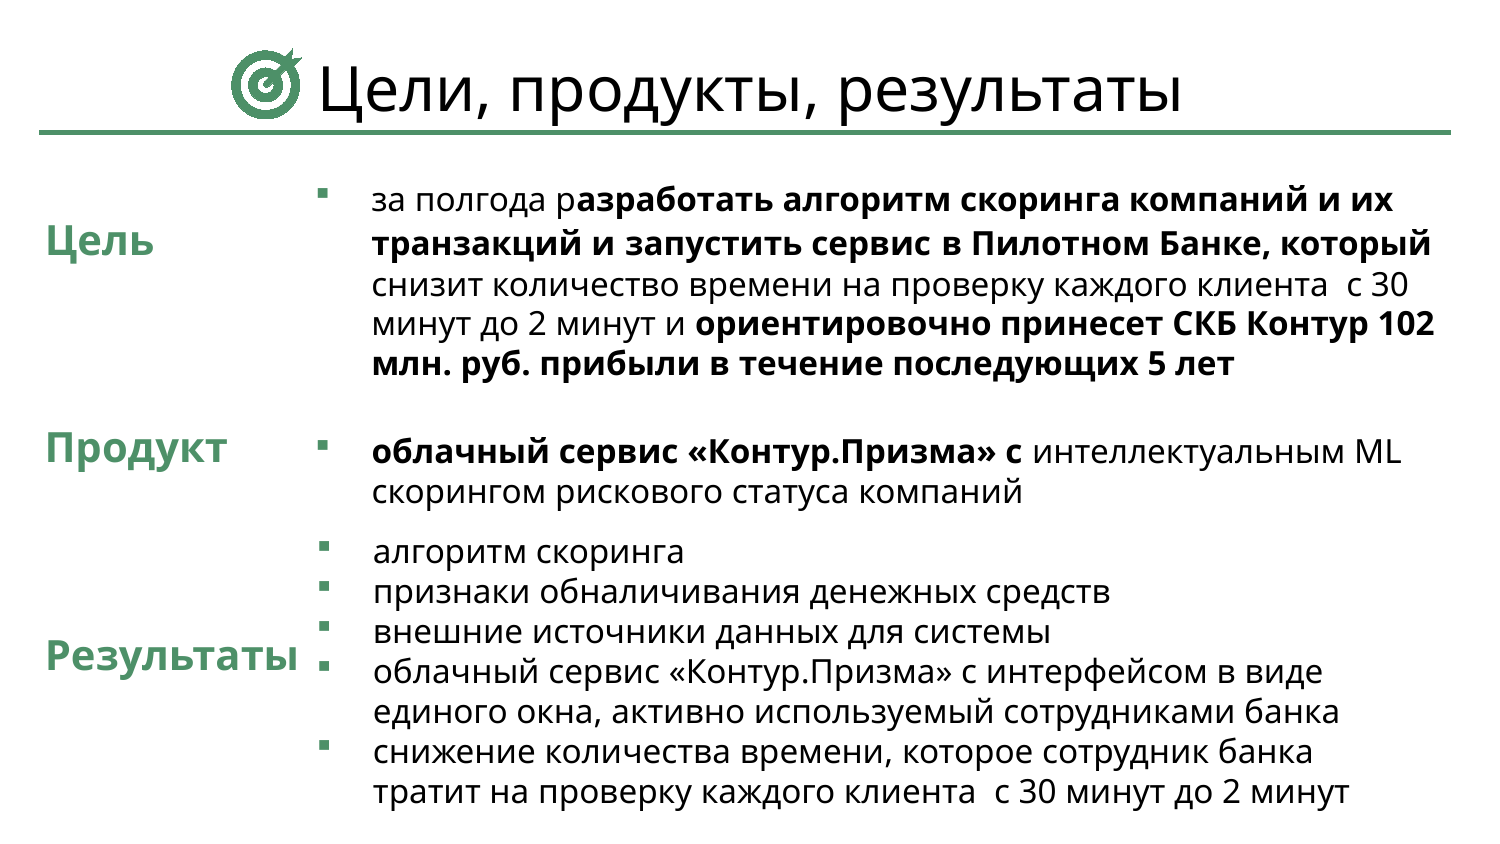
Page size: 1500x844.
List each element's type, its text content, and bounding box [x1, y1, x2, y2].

text_box за полгода разработать алгоритм скоринга компаний и их транзакций и запустить сервис в Пилотном Банке, который снизит количество времени на проверку каждого клиента с 30 минут до 2 минут и ориентировочно принесет СКБ Контур 102 млн. руб. прибыли в течение последующих 5 лет [299, 170, 1474, 425]
text_box алгоритм скоринга признаки обналичивания денежных средств внешние источники данных для системы облачный сервис «Контур.Призма» с интерфейсом в виде единого окна, активно используемый сотрудниками банка снижение количества времени, которое сотрудник банка тратит на проверку каждого клиента с 30 минут до 2 минут [301, 523, 1441, 818]
text_box Цели, продукты, результаты [52, 39, 1451, 130]
text_box Цель [29, 198, 210, 279]
text_box Продукт [29, 405, 287, 486]
text_box Результаты [29, 613, 301, 694]
text_box облачный сервис «Контур.Призма» с интеллектуальным ML скорингом рискового статуса компаний [300, 422, 1500, 518]
text_box [231, 48, 302, 119]
